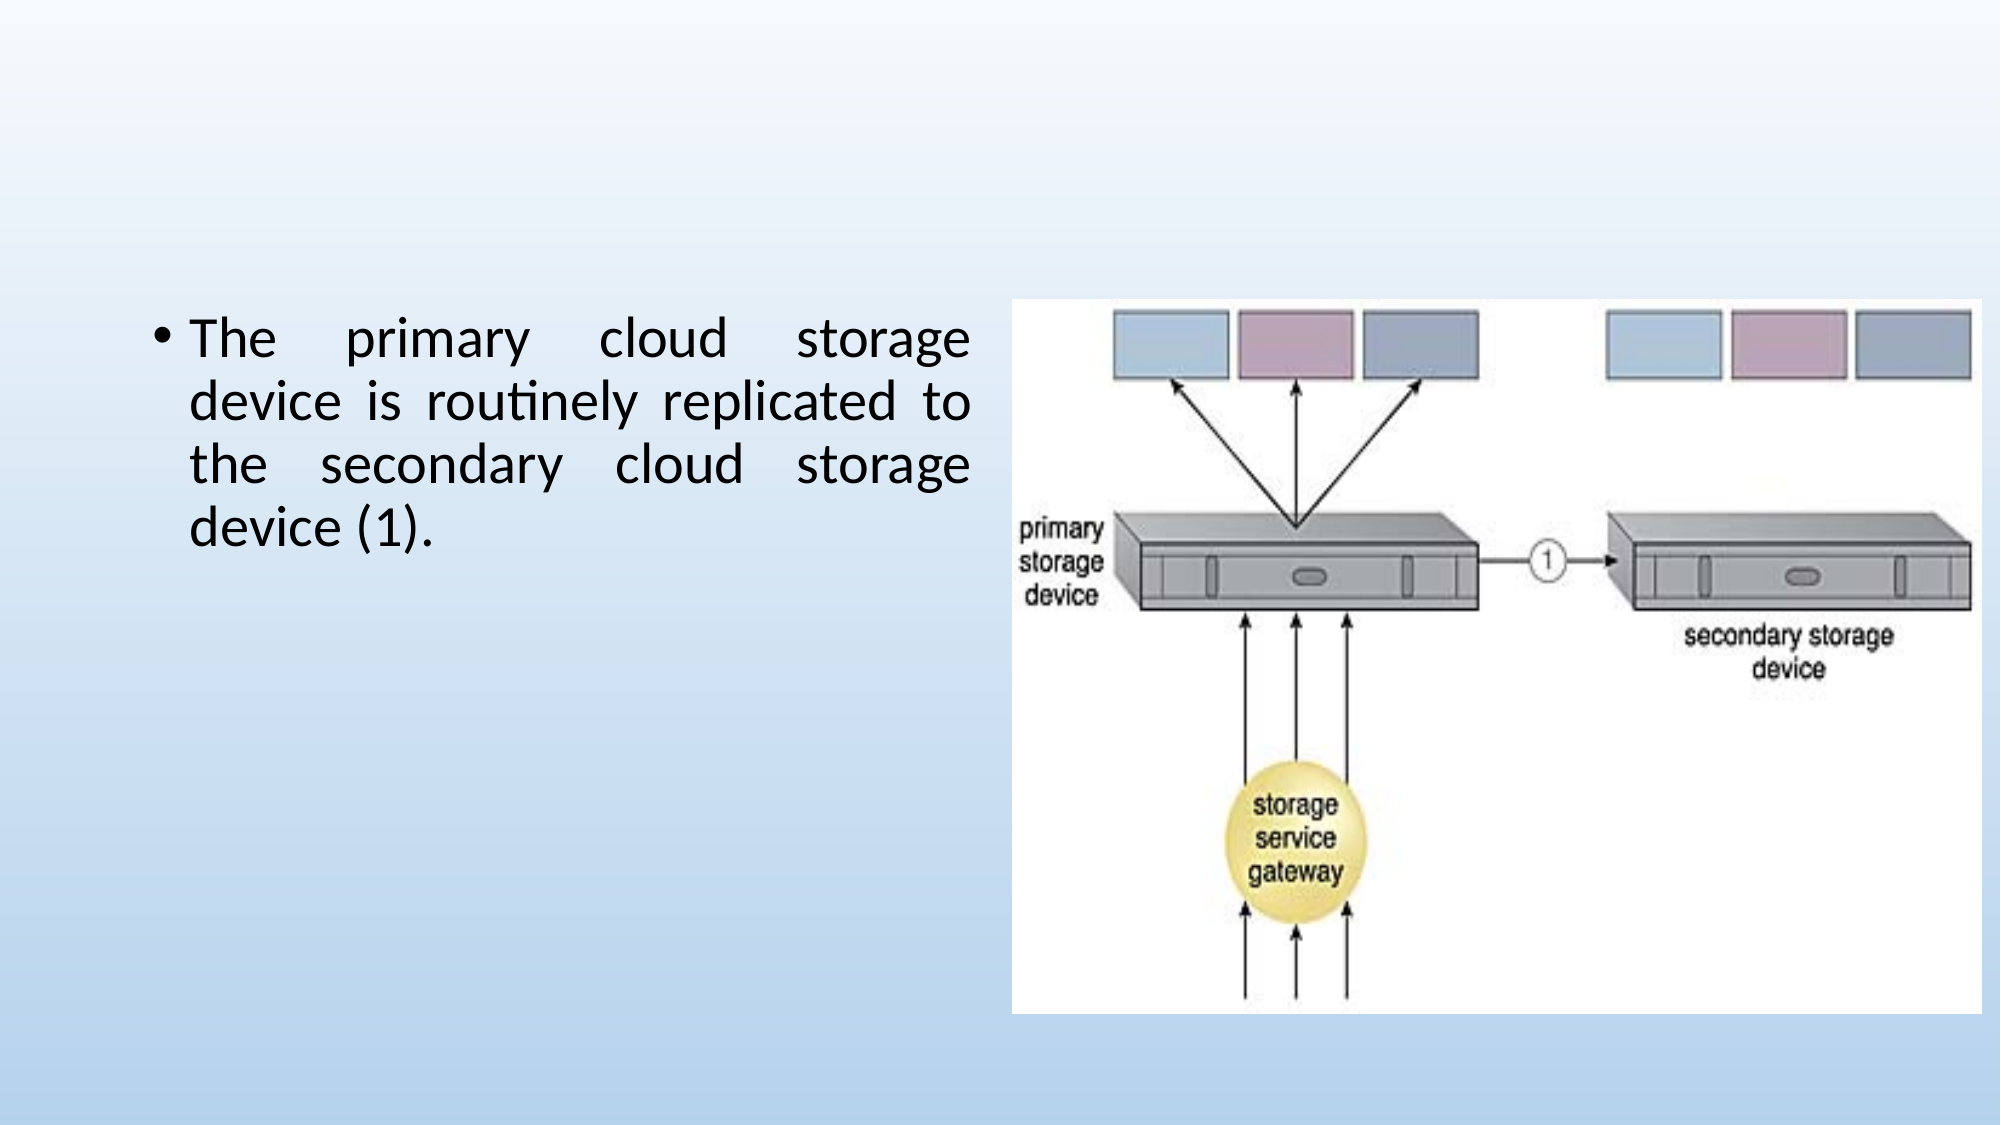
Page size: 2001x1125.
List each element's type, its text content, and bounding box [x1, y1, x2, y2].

picture [1012, 299, 1982, 1014]
list The primary cloud storage device is routinely replicated to the secondary cloud storage device (1). [137, 299, 988, 1014]
